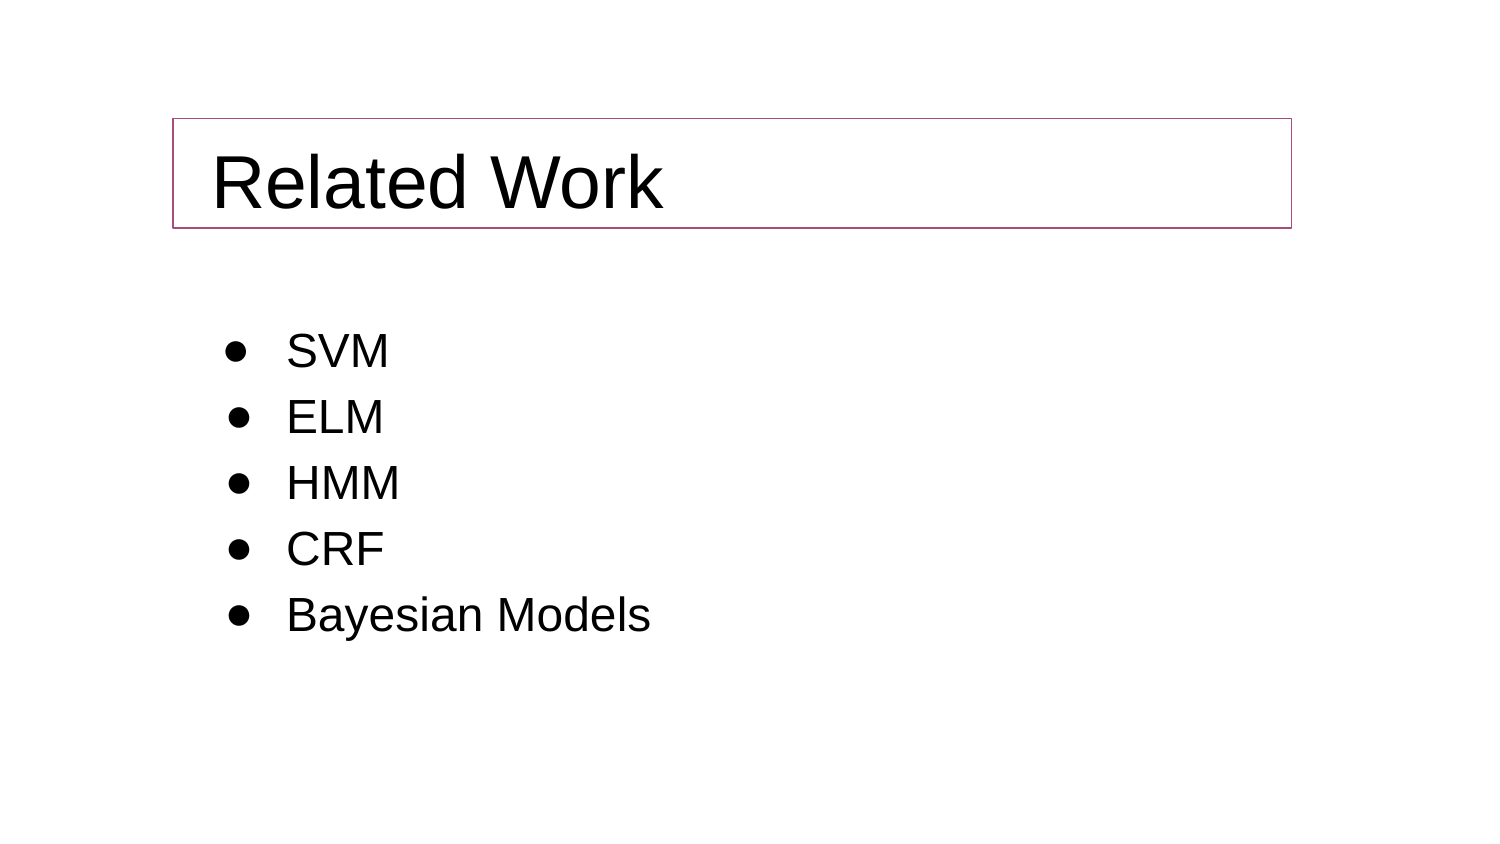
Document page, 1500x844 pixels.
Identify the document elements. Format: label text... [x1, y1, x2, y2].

text_box Related Work [196, 118, 1322, 239]
text_box [172, 118, 1292, 228]
text_box SVM ELM HMM CRF Bayesian Models [196, 296, 1099, 657]
